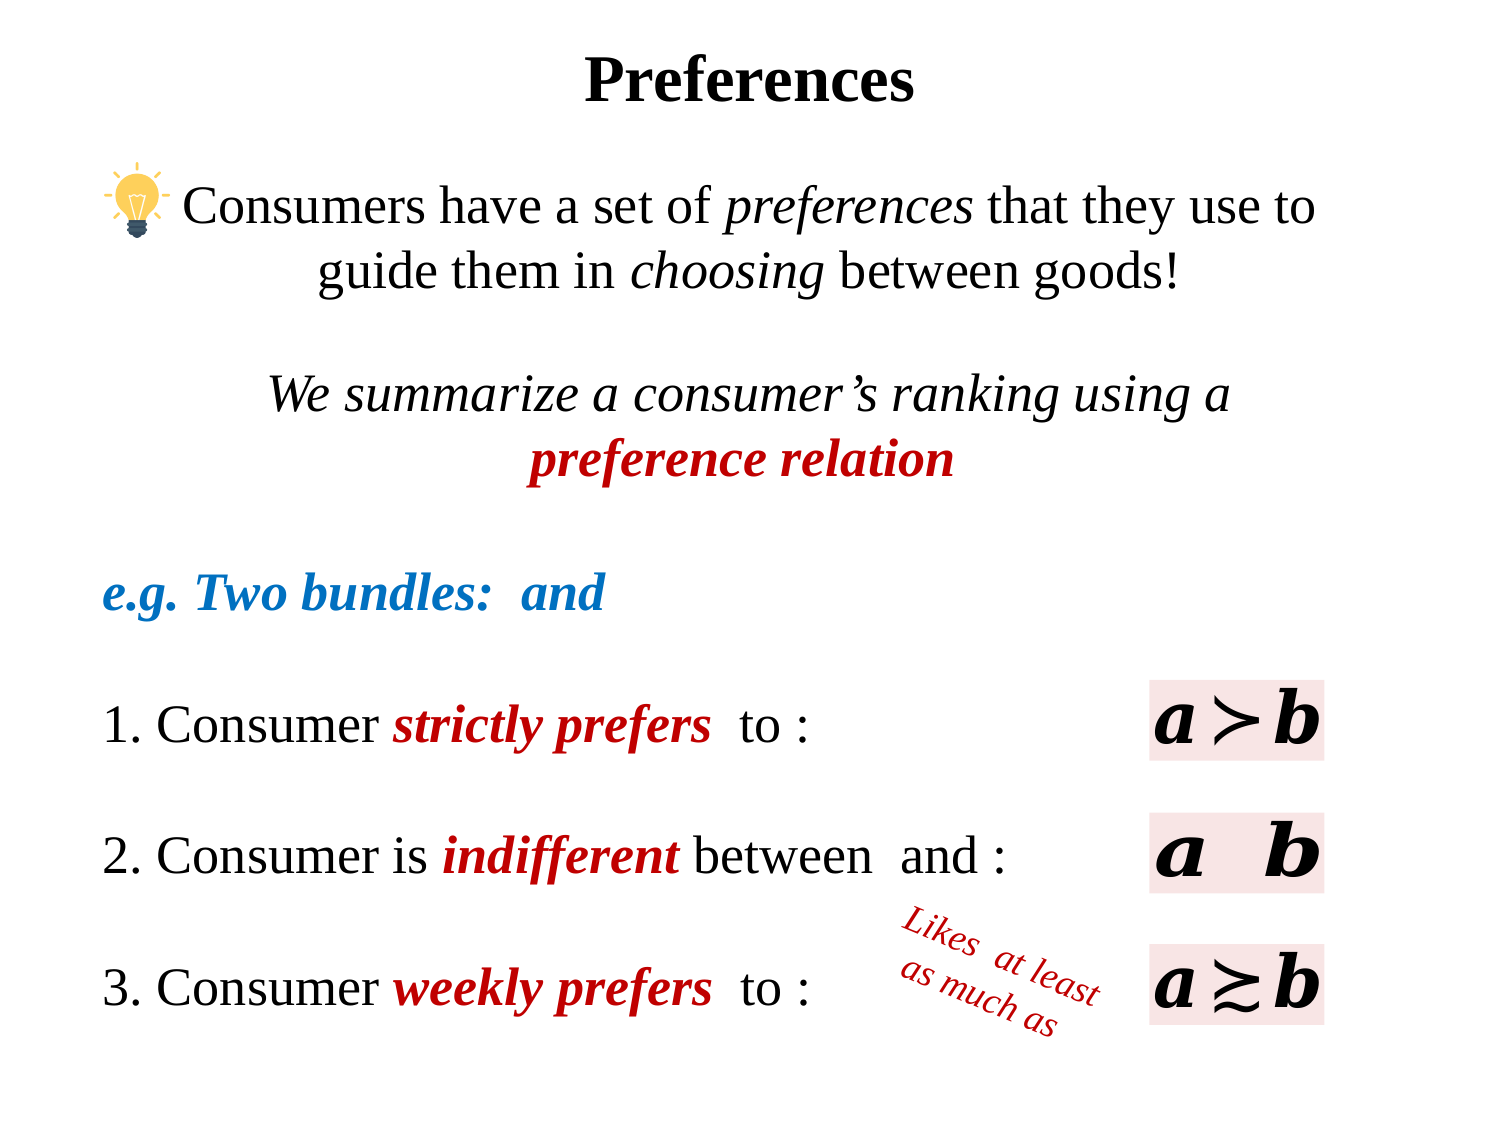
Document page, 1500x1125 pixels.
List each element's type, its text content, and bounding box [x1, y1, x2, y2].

picture [99, 162, 176, 238]
text_box Consumers have a set of preferences that they use to guide them in choosing between goods! [165, 162, 1334, 308]
title Preferences [49, 0, 1451, 151]
